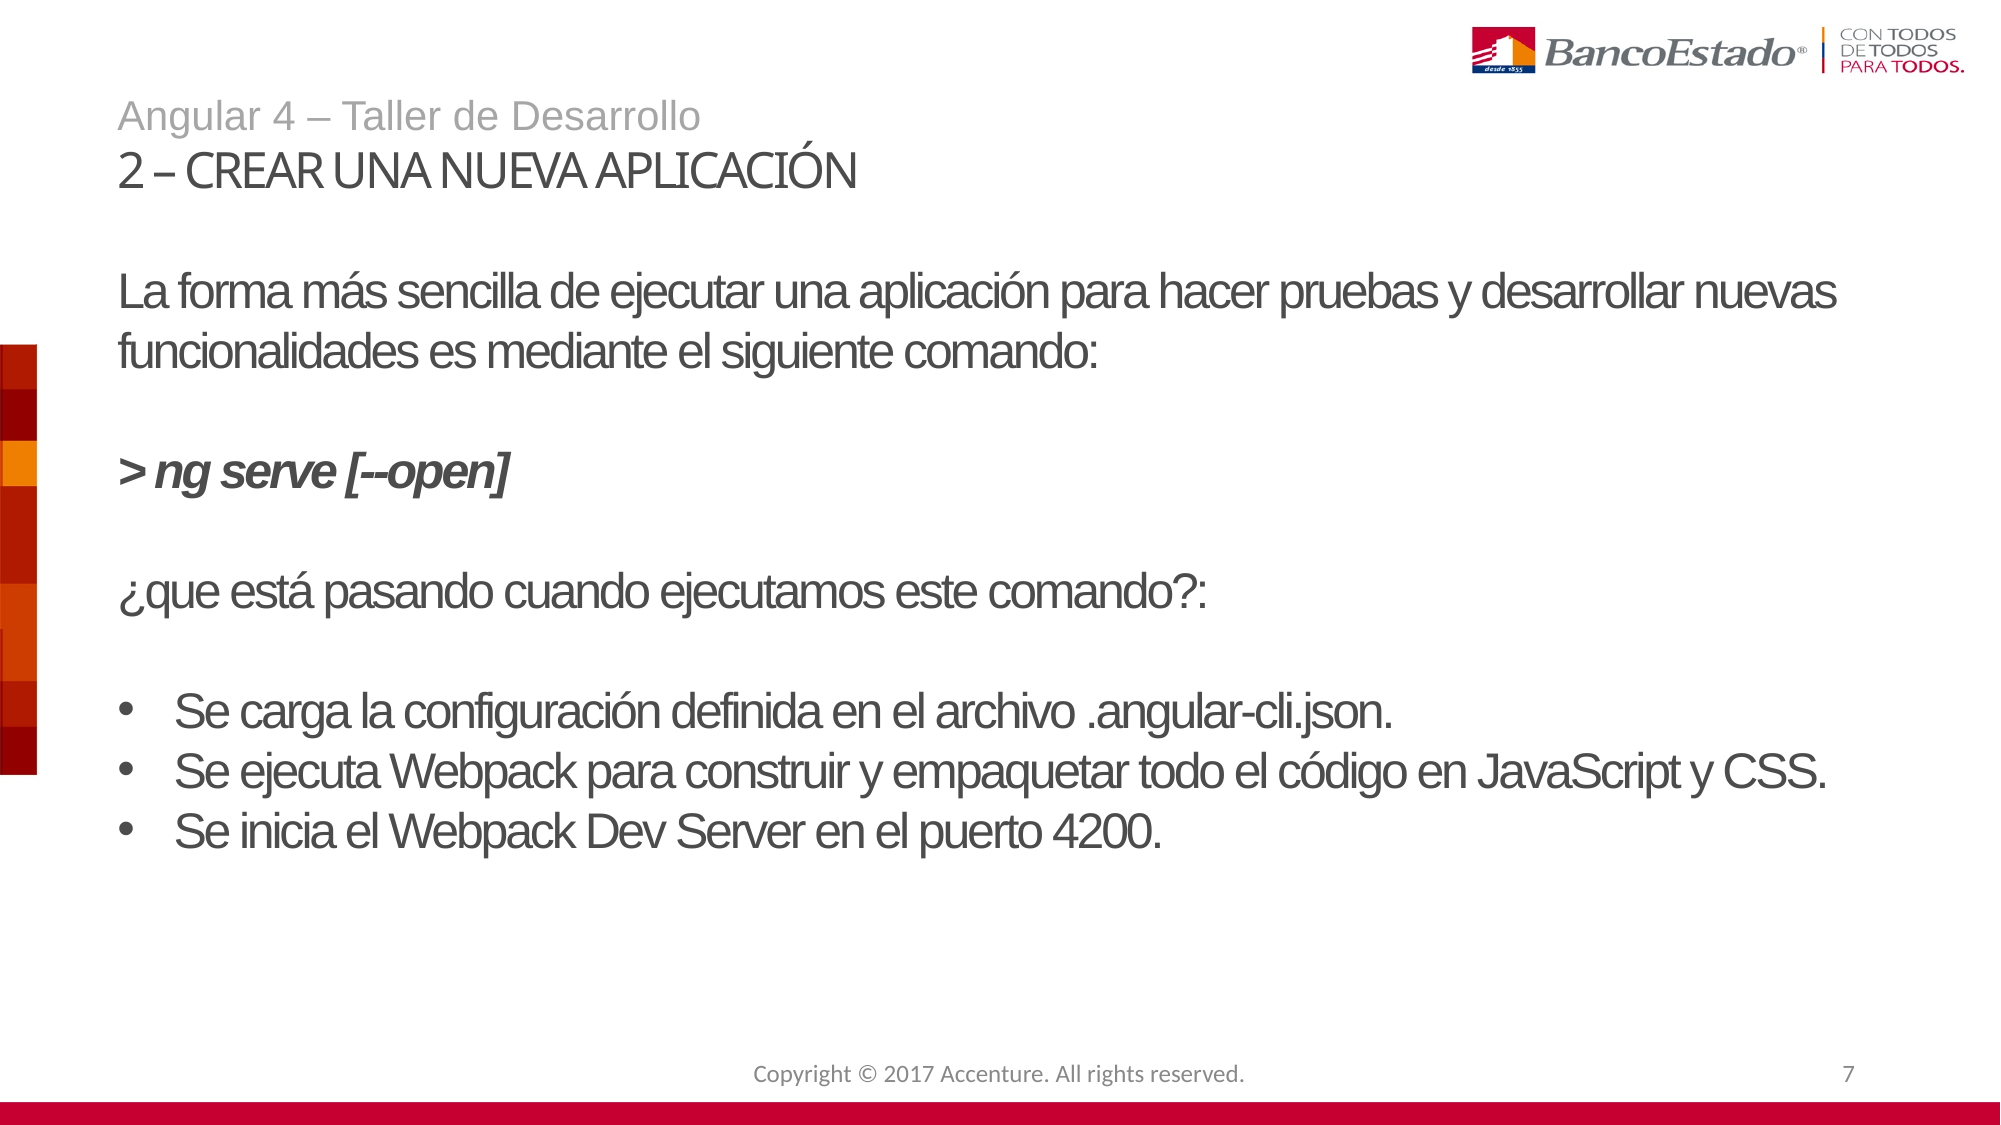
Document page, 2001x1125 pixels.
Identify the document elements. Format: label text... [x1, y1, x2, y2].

text_box Angular 4 – Taller de Desarrollo 2 – crear una nueva aplicación La forma más sencilla de ejecutar una aplicación para hacer pruebas y desarrollar nuevas funcionalidades es mediante el siguiente comando: > ng serve [--open] ¿que está pasando cuando ejecutamos este comando?: Se carga la configuración definida en el archivo .angular-cli.json. Se ejecuta Webpack para construir y empaquetar todo el código en JavaScript y CSS. Se inicia el Webpack Dev Server en el puerto 4200. [109, 81, 1904, 866]
picture [0, 0, 2000, 1125]
text_box Copyright © 2017 Accenture. All rights reserved. [662, 1050, 1338, 1095]
slide_number 7 [1831, 1050, 1863, 1096]
